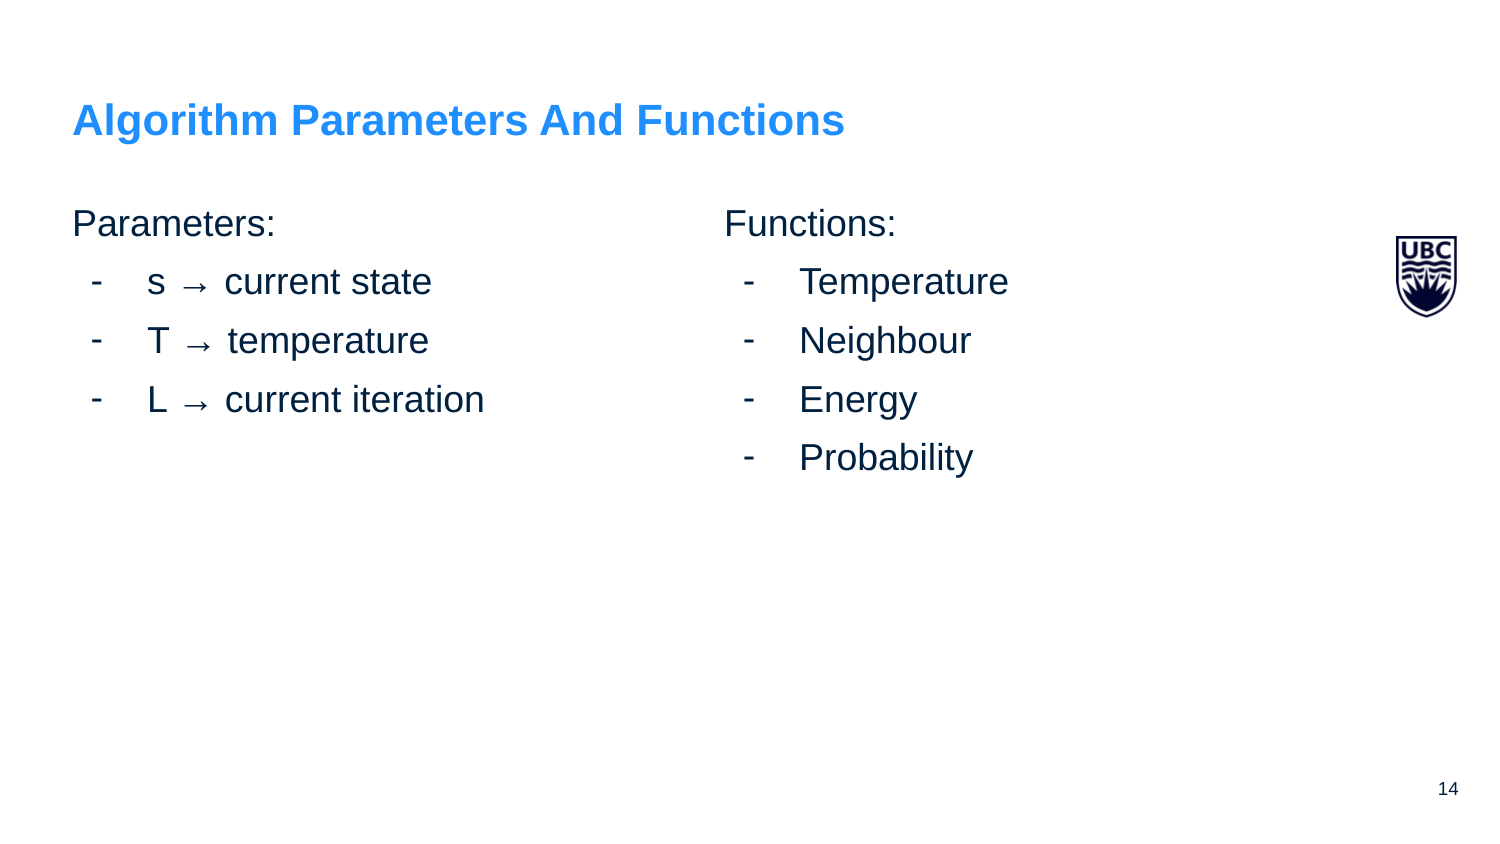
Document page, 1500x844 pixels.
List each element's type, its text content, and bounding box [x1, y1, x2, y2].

picture [1396, 236, 1457, 318]
title Algorithm Parameters And Functions [71, 91, 1366, 167]
list Functions: Temperature Neighbour Energy Probability [724, 185, 1350, 793]
list Parameters: s → current state T → temperature L → current iteration [71, 185, 698, 793]
